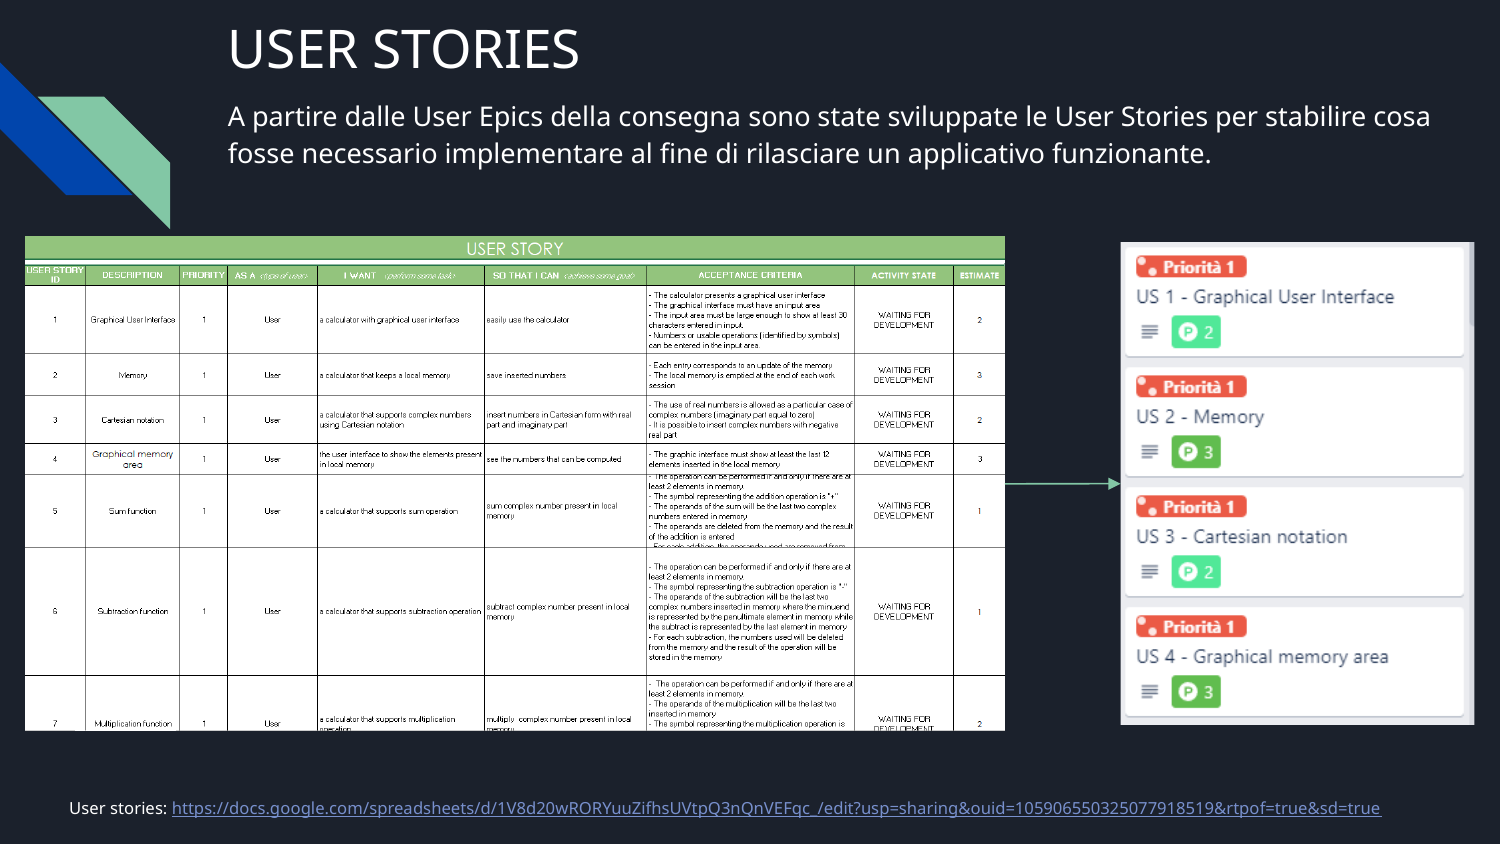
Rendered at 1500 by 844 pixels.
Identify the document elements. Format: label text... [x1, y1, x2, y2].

title USER STORIES [212, 0, 1368, 79]
text_box User stories: https://docs.google.com/spreadsheets/d/1V8d20wRORYuuZifhsUVtpQ3nQnVEFqc_/edit?usp=sharing&ouid=105906550325077918519&rtpof=true&sd=true [54, 779, 1475, 844]
list A partire dalle User Epics della consegna sono state sviluppate le User Stories per stabilire cosa fosse necessario implementare al fine di rilasciare un applicativo funzionante. [212, 79, 1453, 482]
picture [25, 236, 1006, 732]
list A partire dalle User Epics della consegna sono state sviluppate le User Stories per stabilire cosa fosse necessario implementare al fine di rilasciare un applicativo funzionante. [212, 491, 1453, 779]
picture [1120, 242, 1475, 725]
